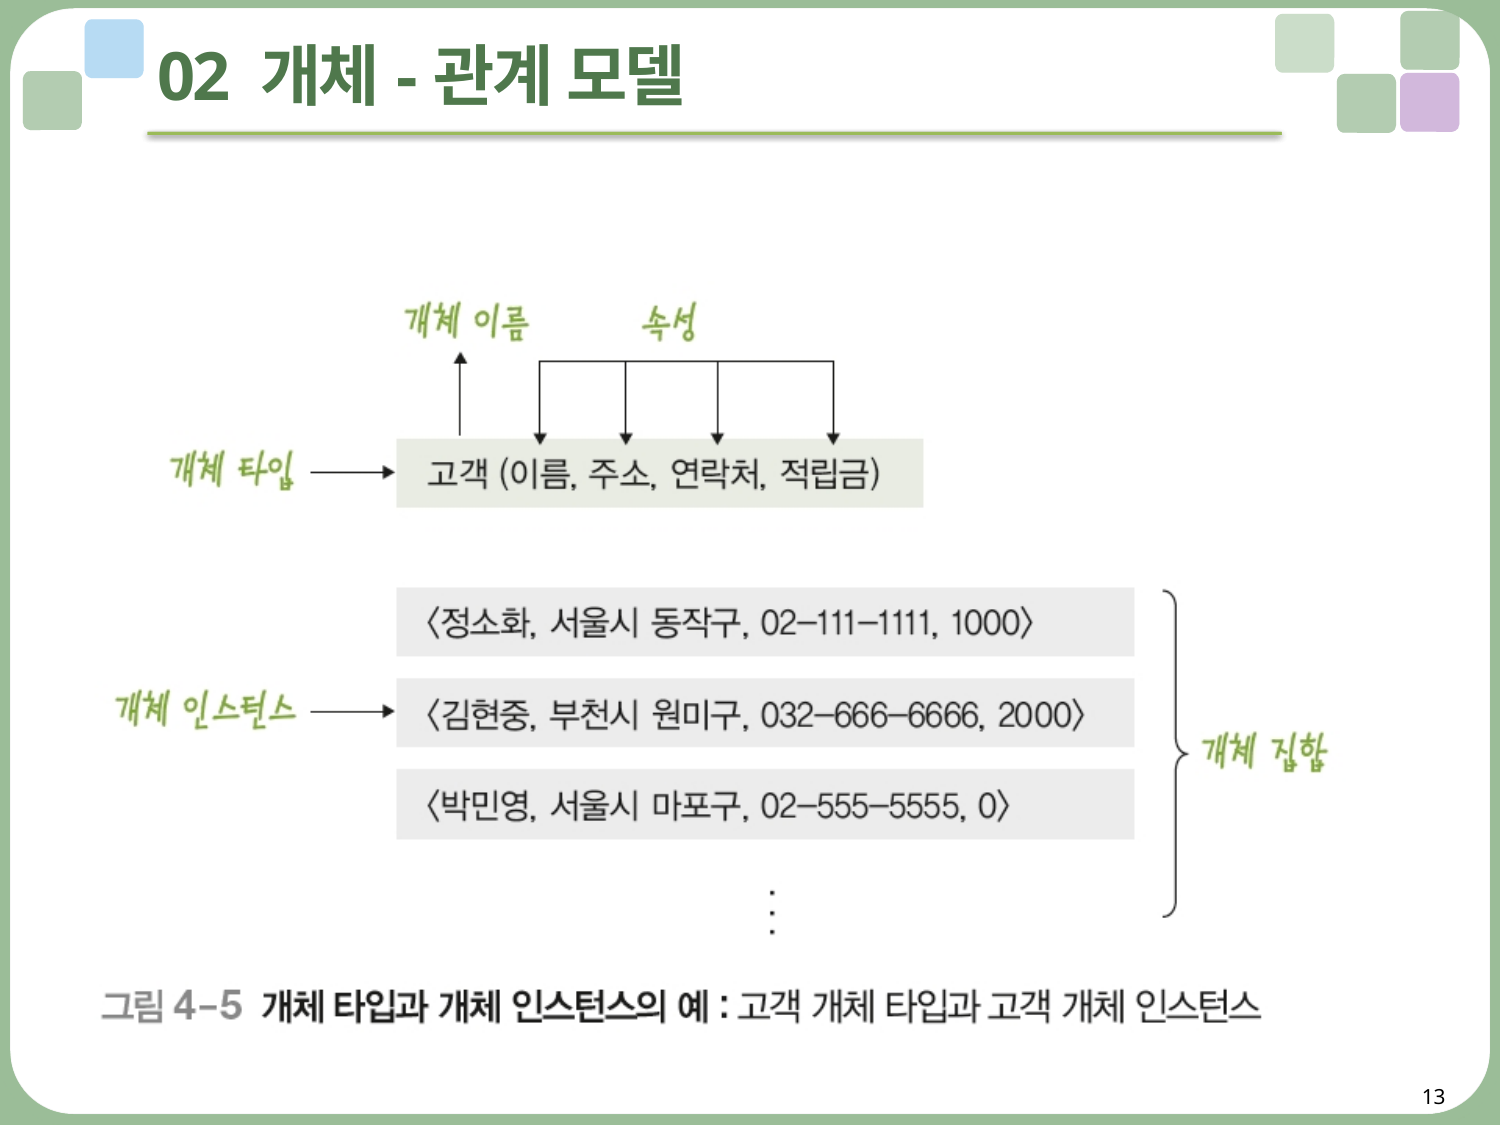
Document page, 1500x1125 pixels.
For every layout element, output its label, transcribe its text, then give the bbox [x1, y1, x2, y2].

picture [0, 0, 1500, 1125]
title 02 개체-관계 모델 [142, 25, 1459, 123]
